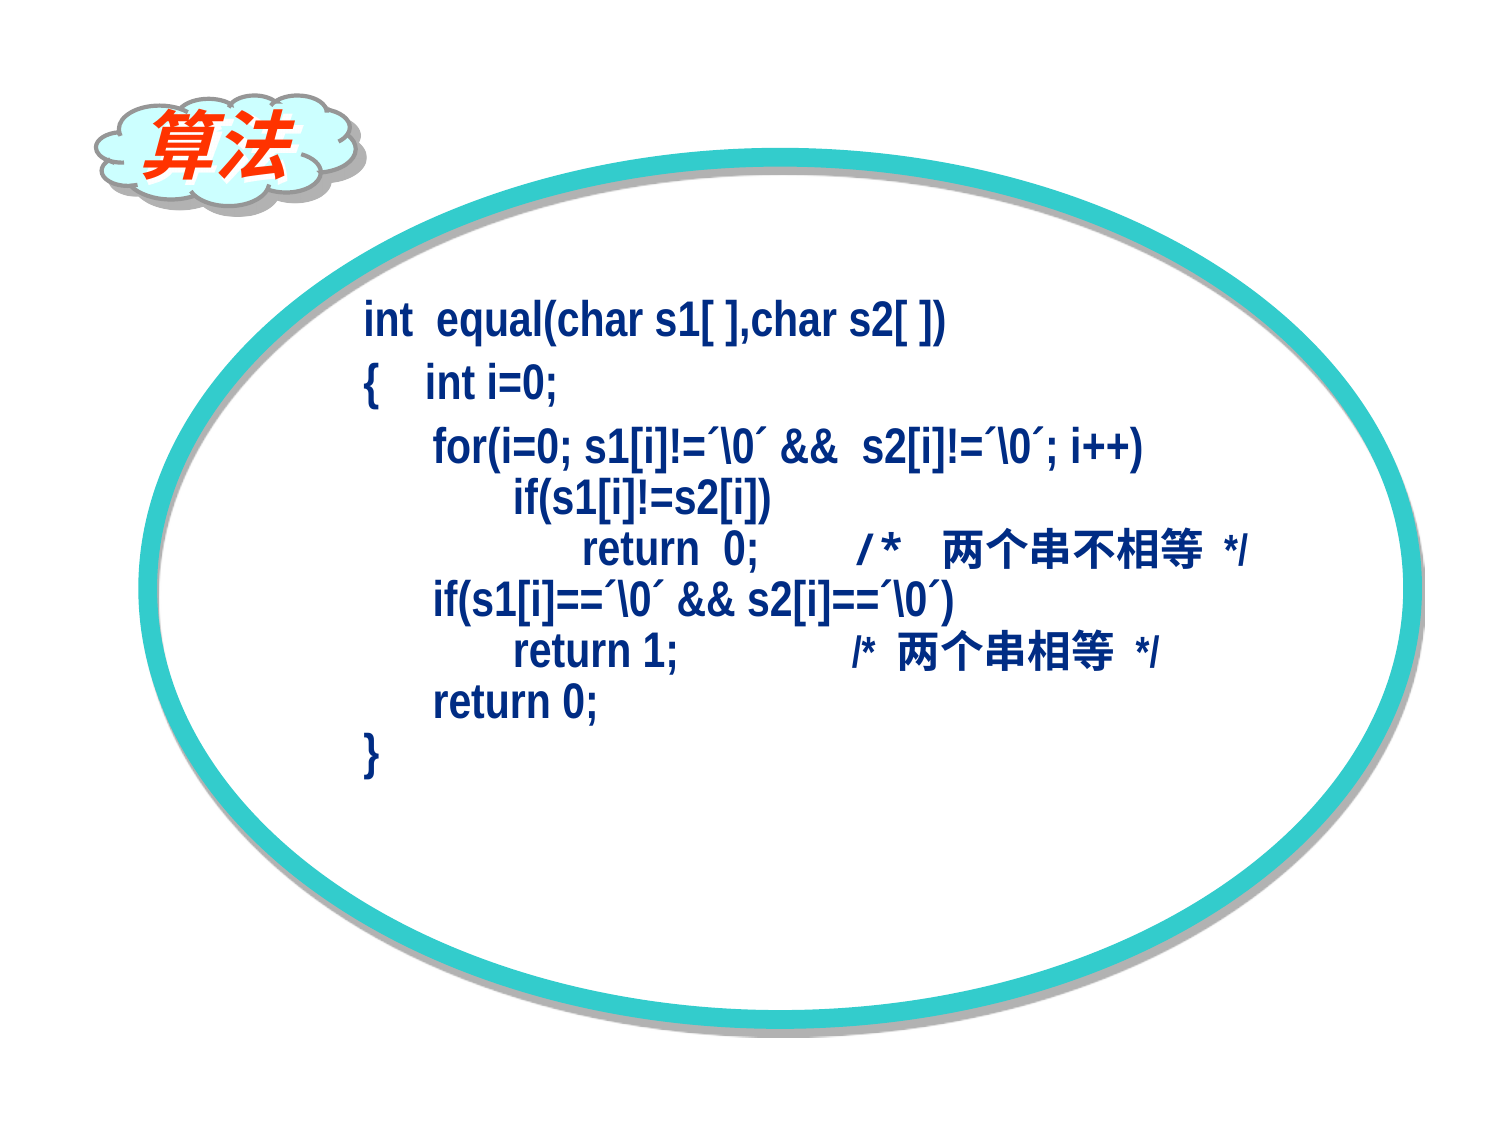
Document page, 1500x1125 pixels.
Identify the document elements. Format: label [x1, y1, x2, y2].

text_box [147, 156, 1413, 1020]
text_box [95, 91, 375, 207]
